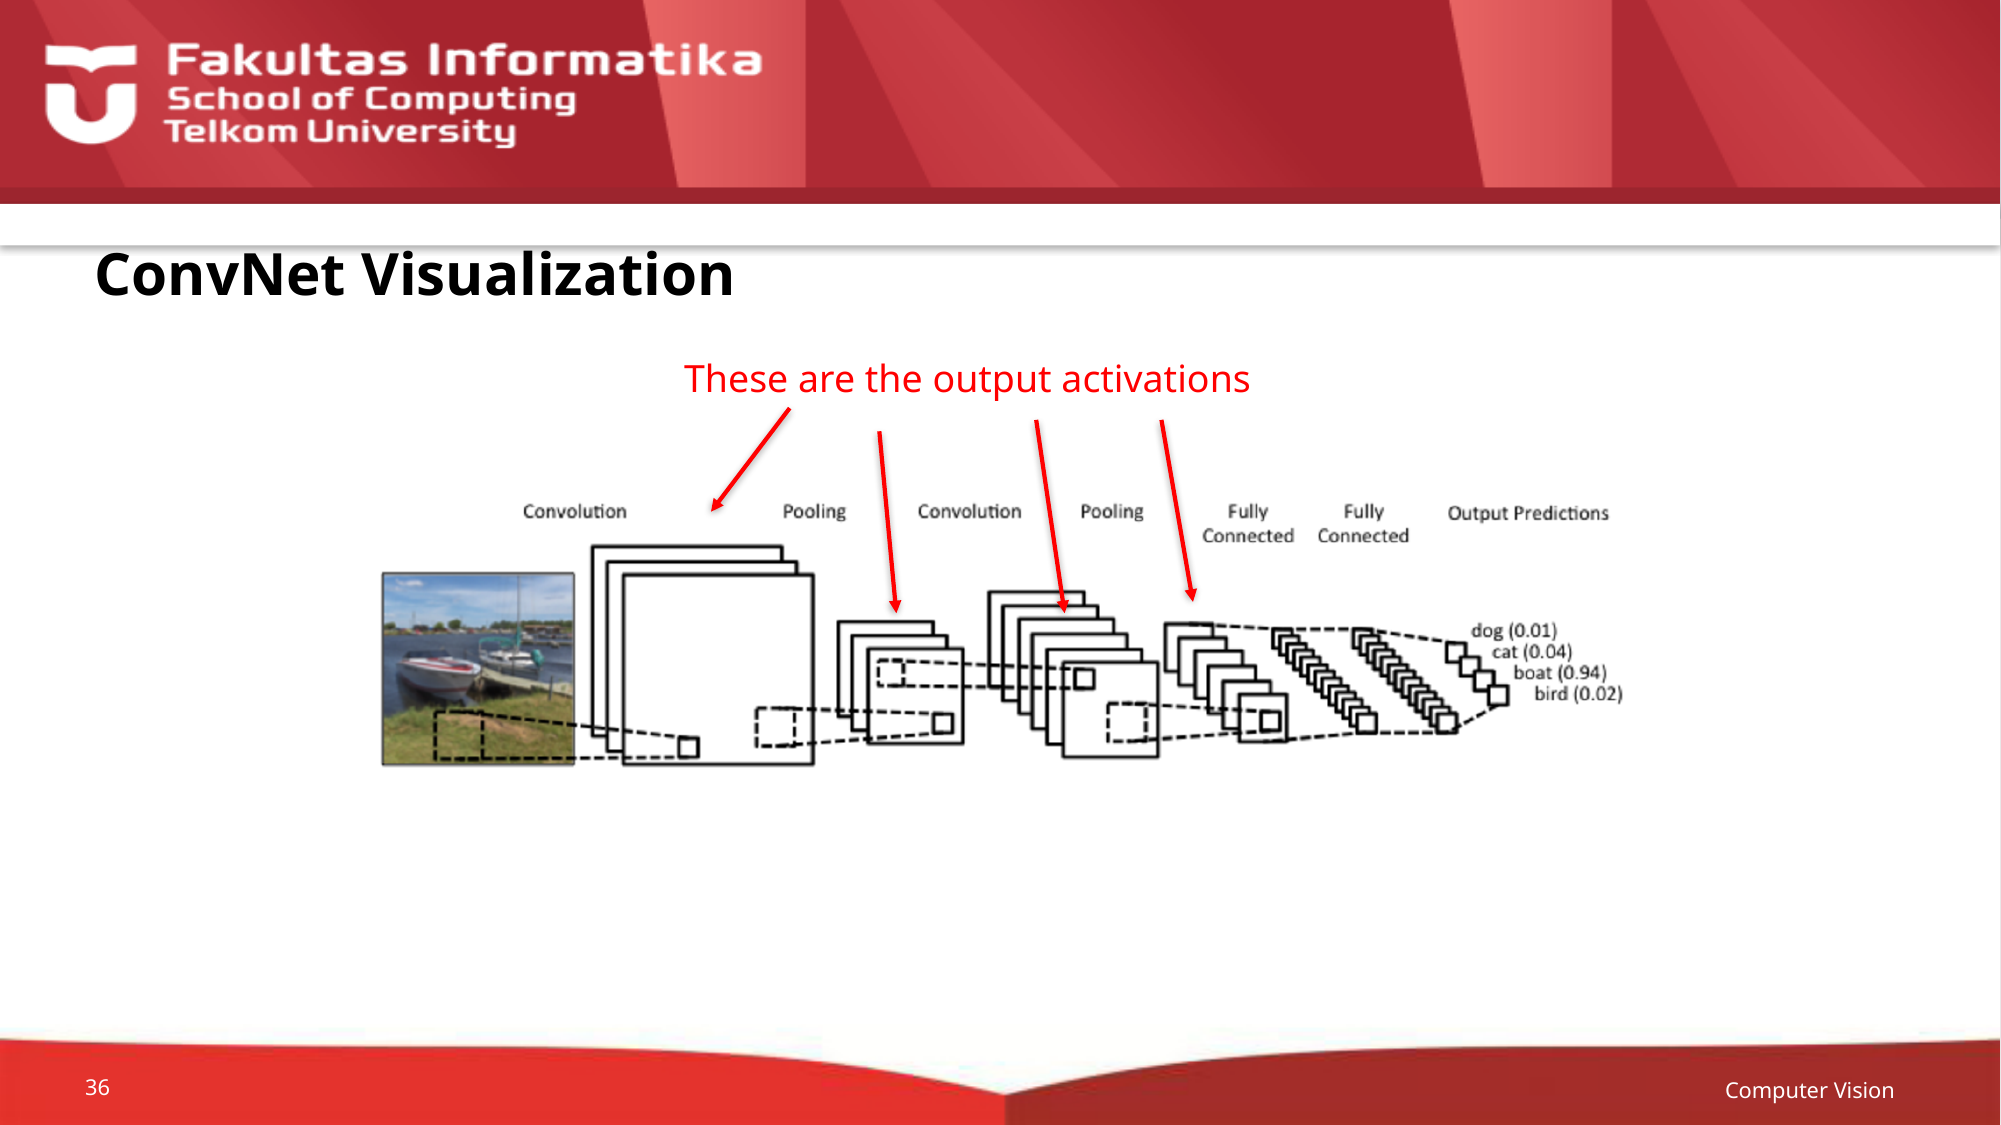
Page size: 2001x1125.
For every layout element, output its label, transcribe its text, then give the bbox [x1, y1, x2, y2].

slide_number 36 [85, 1058, 164, 1119]
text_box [710, 407, 790, 512]
text_box These are the output activations [635, 347, 1300, 408]
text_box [879, 431, 897, 614]
list Computer Vision [1185, 1058, 1911, 1119]
picture [0, 0, 2001, 1125]
picture [316, 455, 1684, 829]
title ConvNet Visualization [79, 219, 1901, 325]
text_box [1035, 419, 1065, 614]
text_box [1161, 419, 1194, 603]
